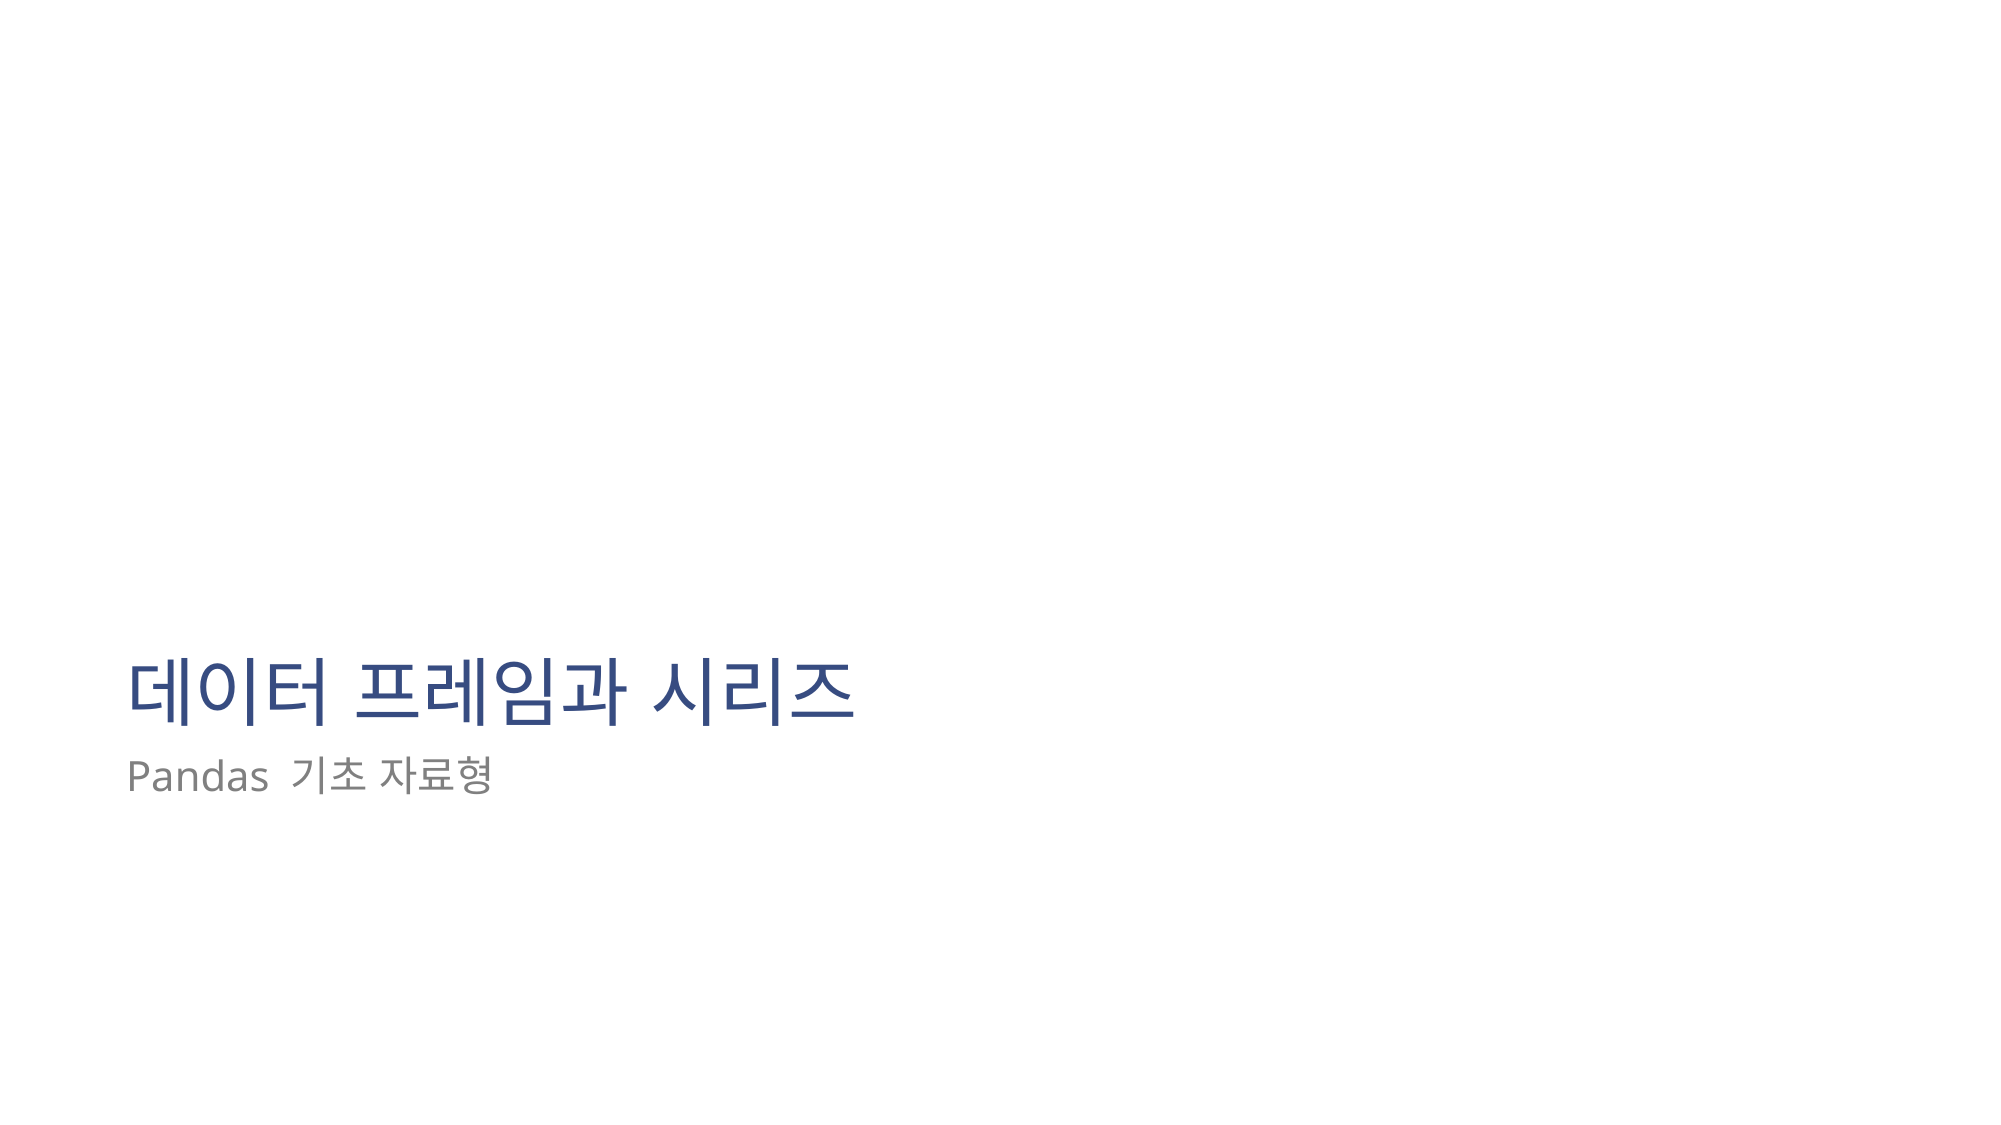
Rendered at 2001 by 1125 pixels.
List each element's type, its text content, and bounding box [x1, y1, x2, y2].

list Pandas 기초 자료형 [111, 742, 1522, 884]
title 데이터 프레임과 시리즈 [111, 443, 1522, 742]
